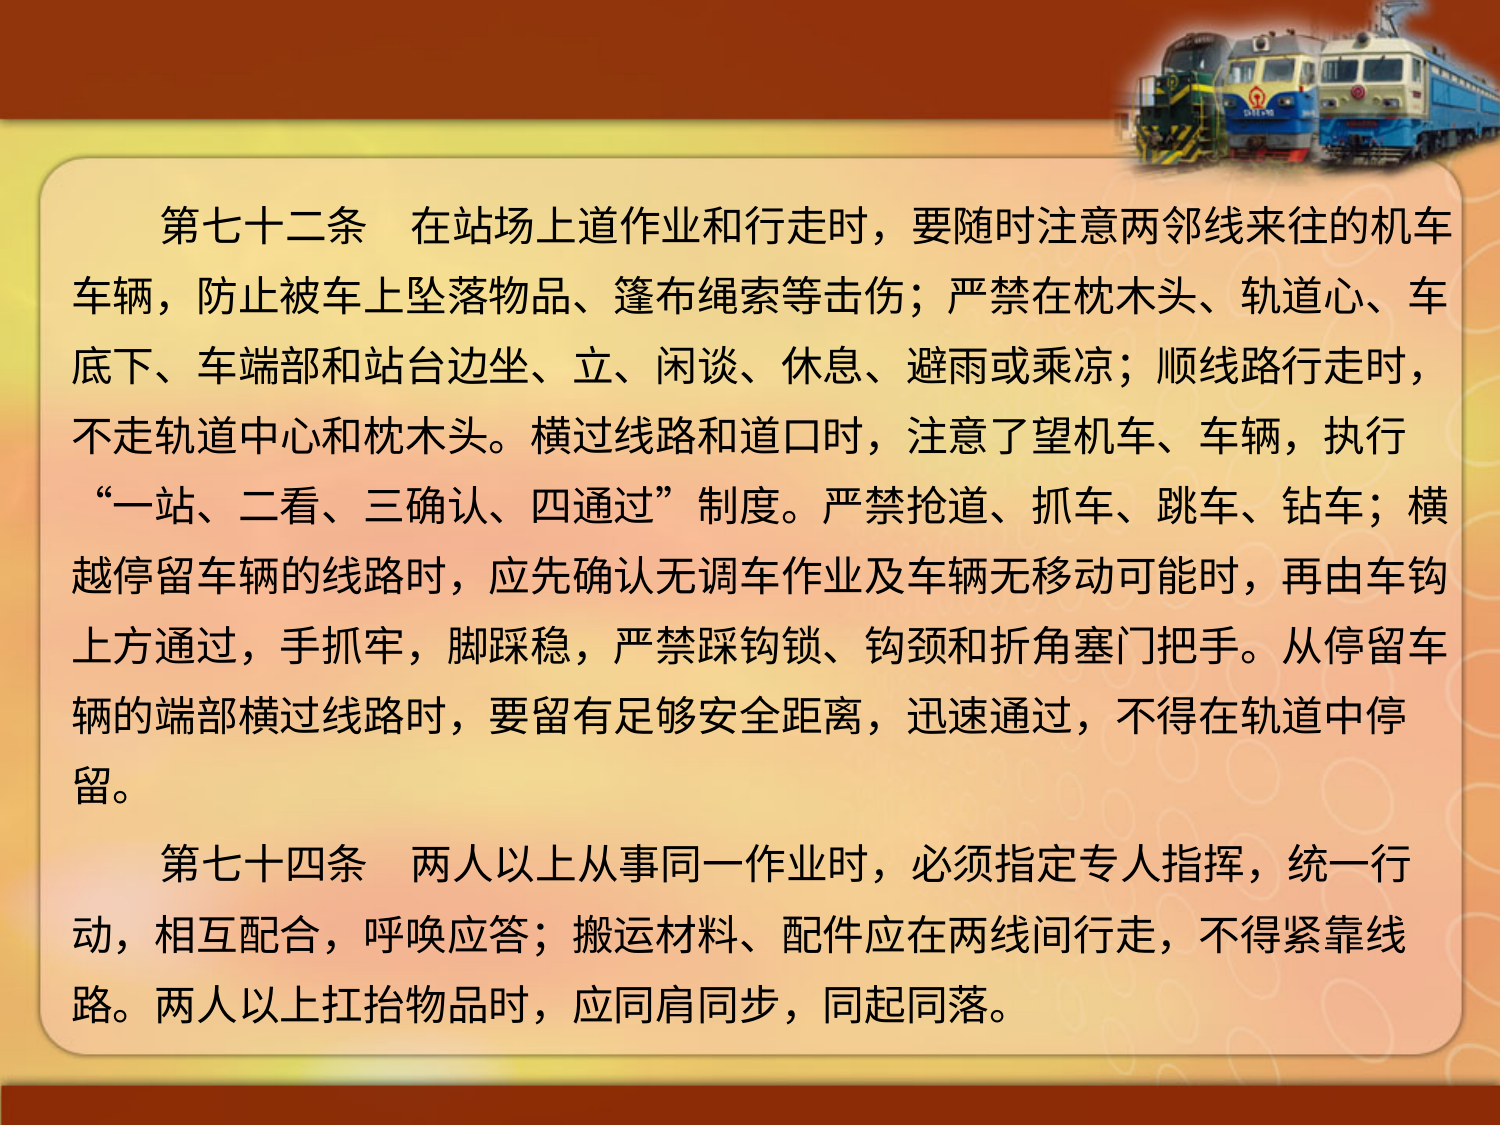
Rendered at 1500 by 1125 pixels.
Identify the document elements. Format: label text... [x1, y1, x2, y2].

picture [0, 0, 1500, 1125]
list 第七十二条 在站场上道作业和行走时，要随时注意两邻线来往的机车车辆，防止被车上坠落物品、篷布绳索等击伤；严禁在枕木头、轨道心、车底下、车端部和站台边坐、立、闲谈、休息、避雨或乘凉；顺线路行走时，不走轨道中心和枕木头。横过线路和道口时，注意了望机车、车辆，执行“一站、二看、三确认、四通过”制度。严禁抢道、抓车、跳车、钻车；横越停留车辆的线路时，应先确认无调车作业及车辆无移动可能时，再由车钩上方通过，手抓牢，脚踩稳，严禁踩钩锁、钩颈和折角塞门把手。从停留车辆的端部横过线路时，要留有足够安全距离，迅速通过，不得在轨道中停留。 第七十四条 两人以上从事同一作业时，必须指定专人指挥，统一行动，相互配合，呼唤应答；搬运材料、配件应在两线间行走，不得紧靠线路。两人以上扛抬物品时，应同肩同步，同起同落。 [0, 172, 1471, 1083]
